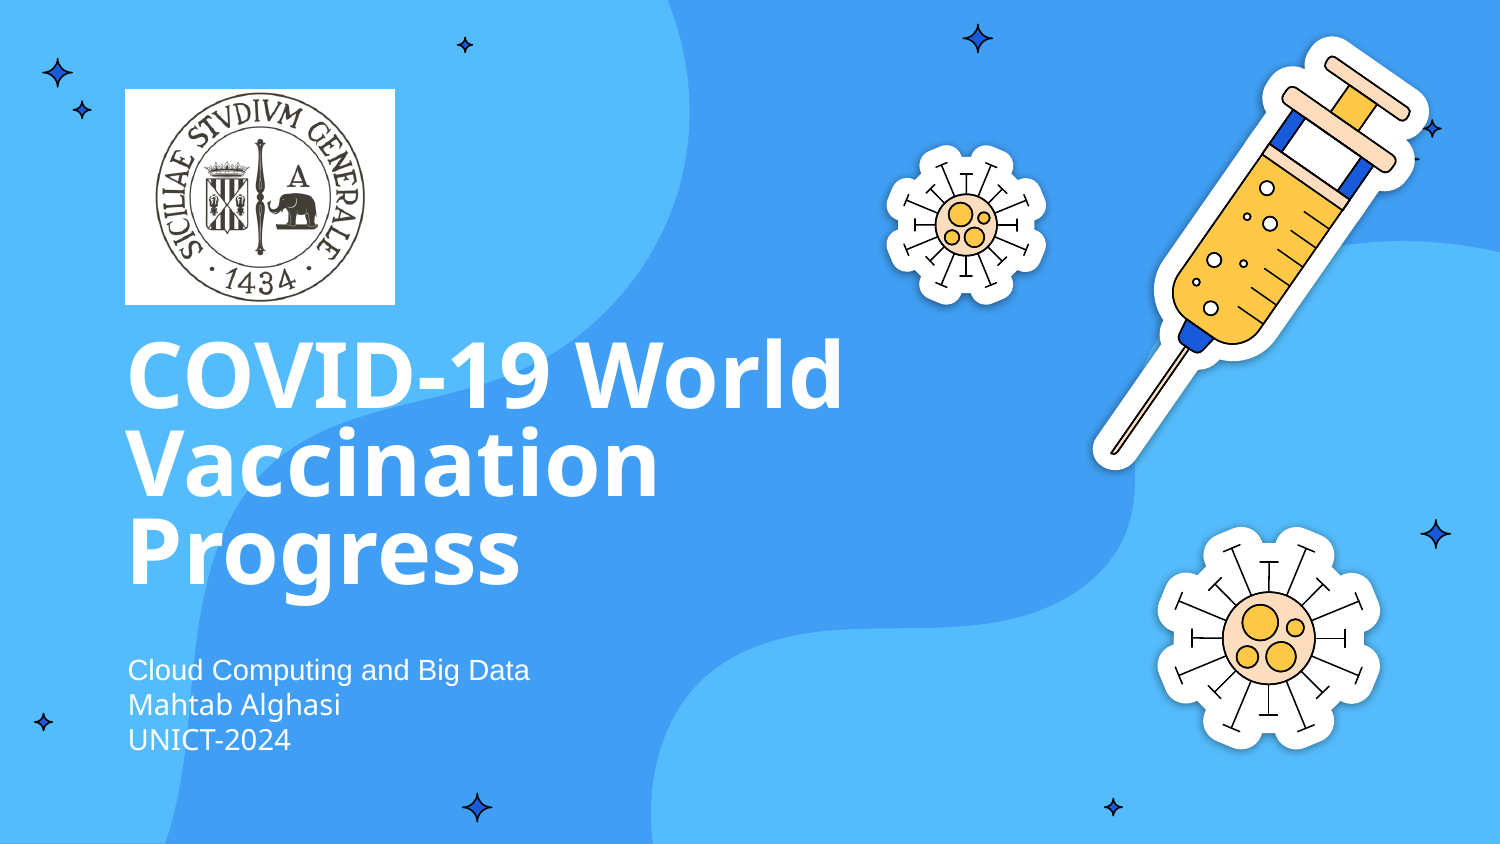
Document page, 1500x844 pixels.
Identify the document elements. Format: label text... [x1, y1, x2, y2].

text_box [884, 144, 1049, 305]
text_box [1091, 36, 1431, 471]
picture [125, 89, 395, 305]
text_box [1154, 526, 1384, 750]
title COVID-19 World Vaccination Progress [125, 260, 1019, 681]
text_box Cloud Computing and Big Data Mahtab Alghasi UNICT-2024 [112, 644, 792, 799]
